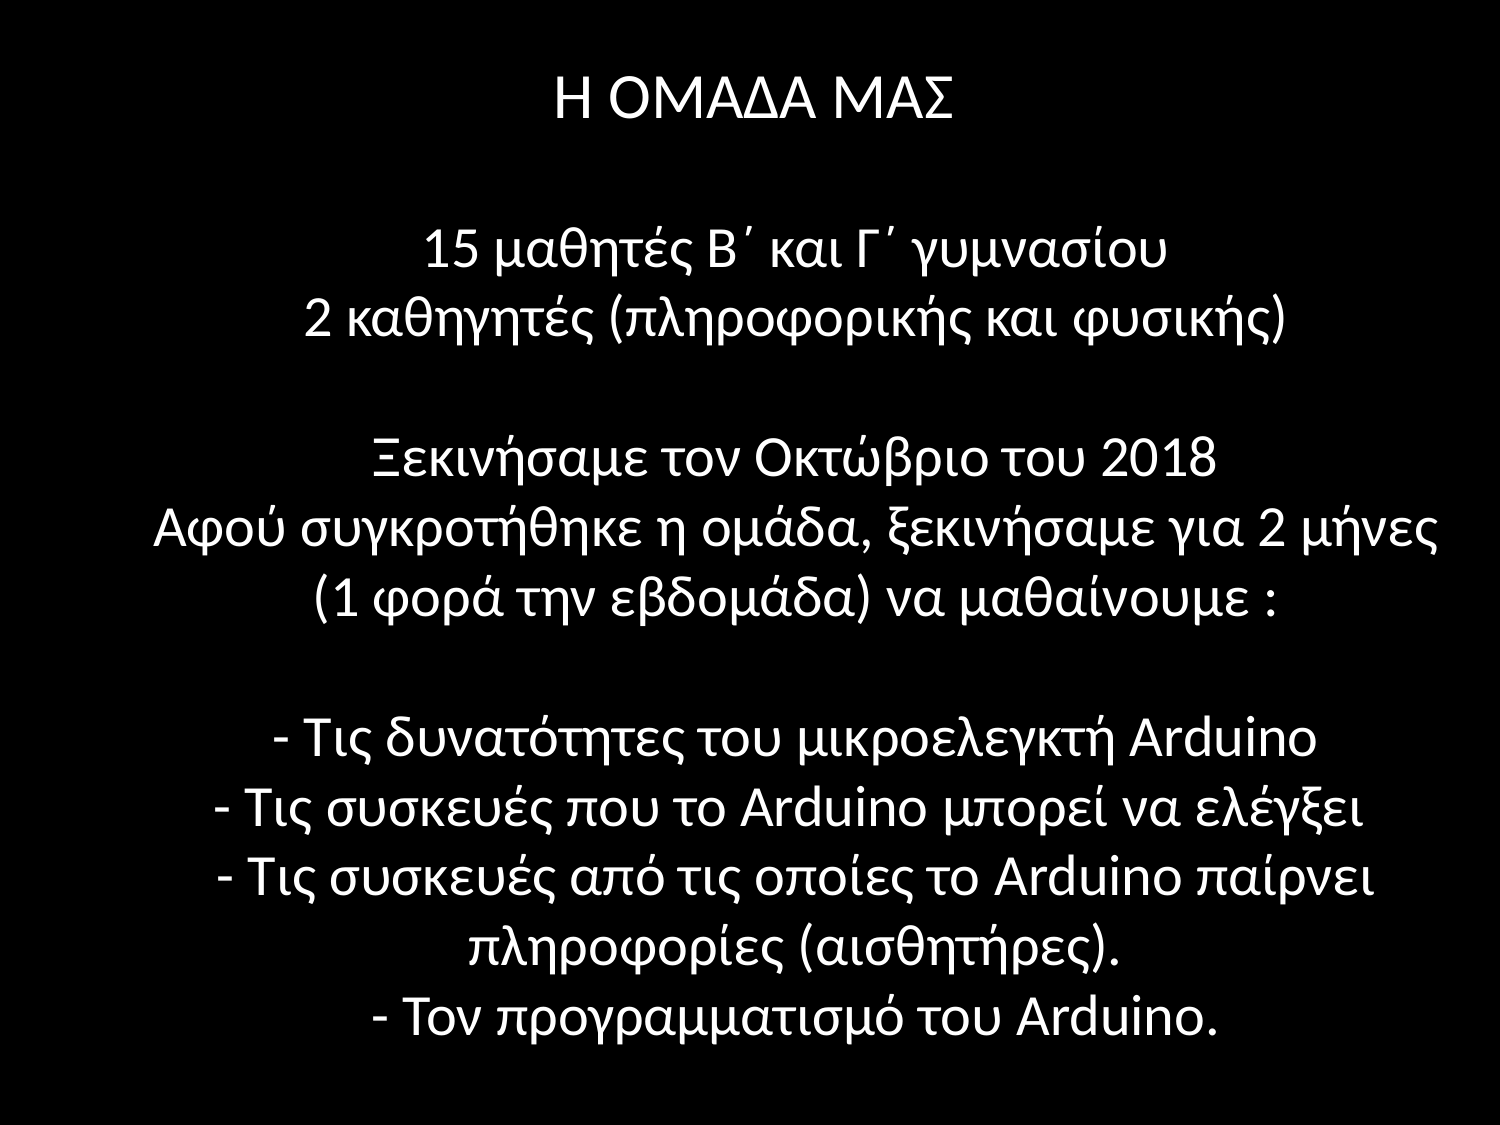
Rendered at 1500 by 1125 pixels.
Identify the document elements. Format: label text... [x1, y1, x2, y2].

title Η ΟΜΑΔΑ ΜΑΣ 15 μαθητές Β΄ και Γ΄ γυμνασίου 2 καθηγητές (πληροφορικής και φυσικής) Ξεκινήσαμε τον Οκτώβριο του 2018 Αφού συγκροτήθηκε η ομάδα, ξεκινήσαμε για 2 μήνες (1 φορά την εβδομάδα) να μαθαίνουμε : - Τις δυνατότητες του μικροελεγκτή Arduino - Τις συσκευές που το Arduino μπορεί να ελέγξει - Τις συσκευές από τις οποίες το Arduino παίρνει πληροφορίες (αισθητήρες). - Τον προγραμματισμό του Arduino. [41, 30, 1467, 1071]
